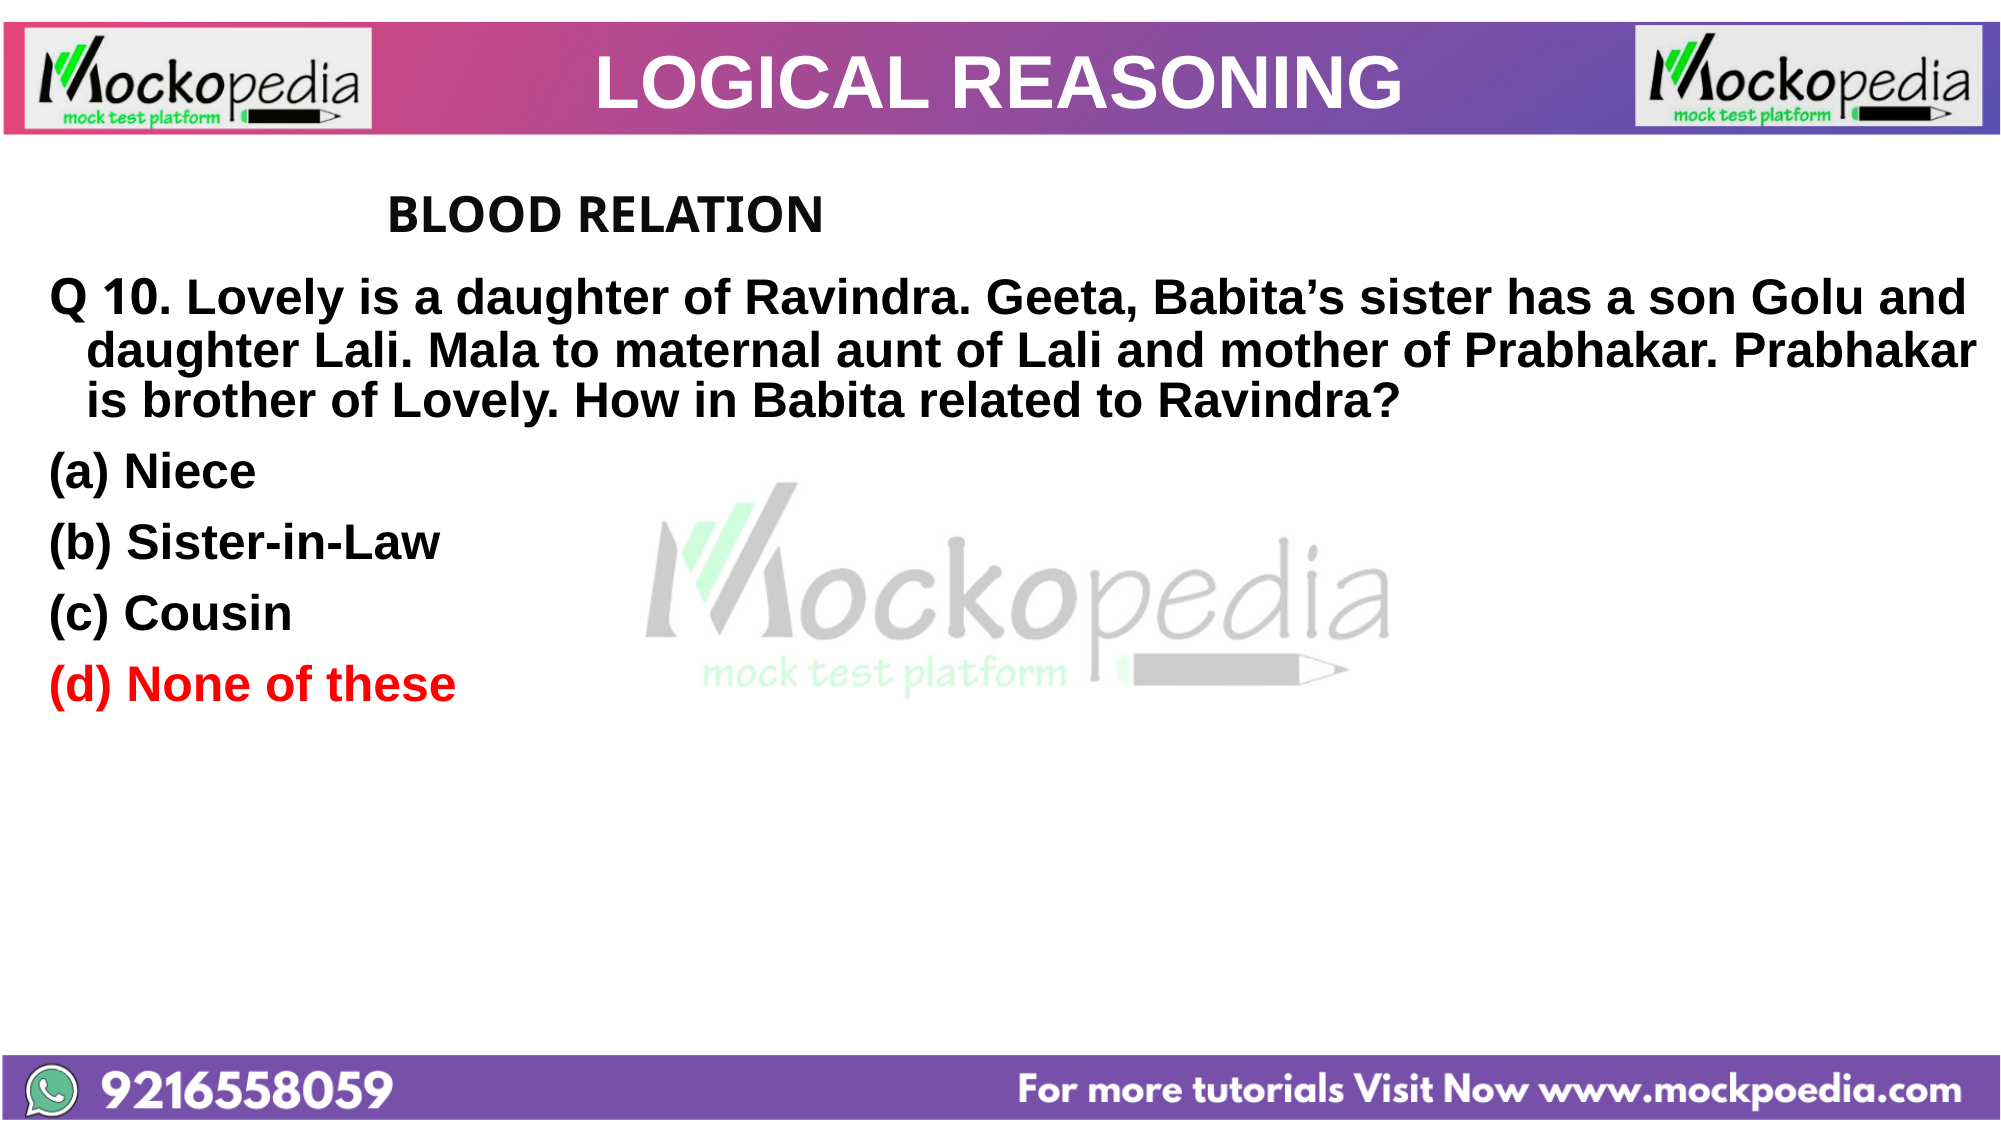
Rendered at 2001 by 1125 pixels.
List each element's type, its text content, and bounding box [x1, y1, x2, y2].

title LOGICAL REASONING [41, 31, 1959, 142]
list BLOOD RELATION Q 10. Lovely is a daughter of Ravindra. Geeta, Babita’s sister has a son Golu and daughter Lali. Mala to maternal aunt of Lali and mother of Prabhakar. Prabhakar is brother of Lovely. How in Babita related to Ravindra? Niece (b) Sister-in-Law (c) Cousin (d) None of these [33, 175, 2000, 1053]
picture [0, 0, 2001, 1125]
